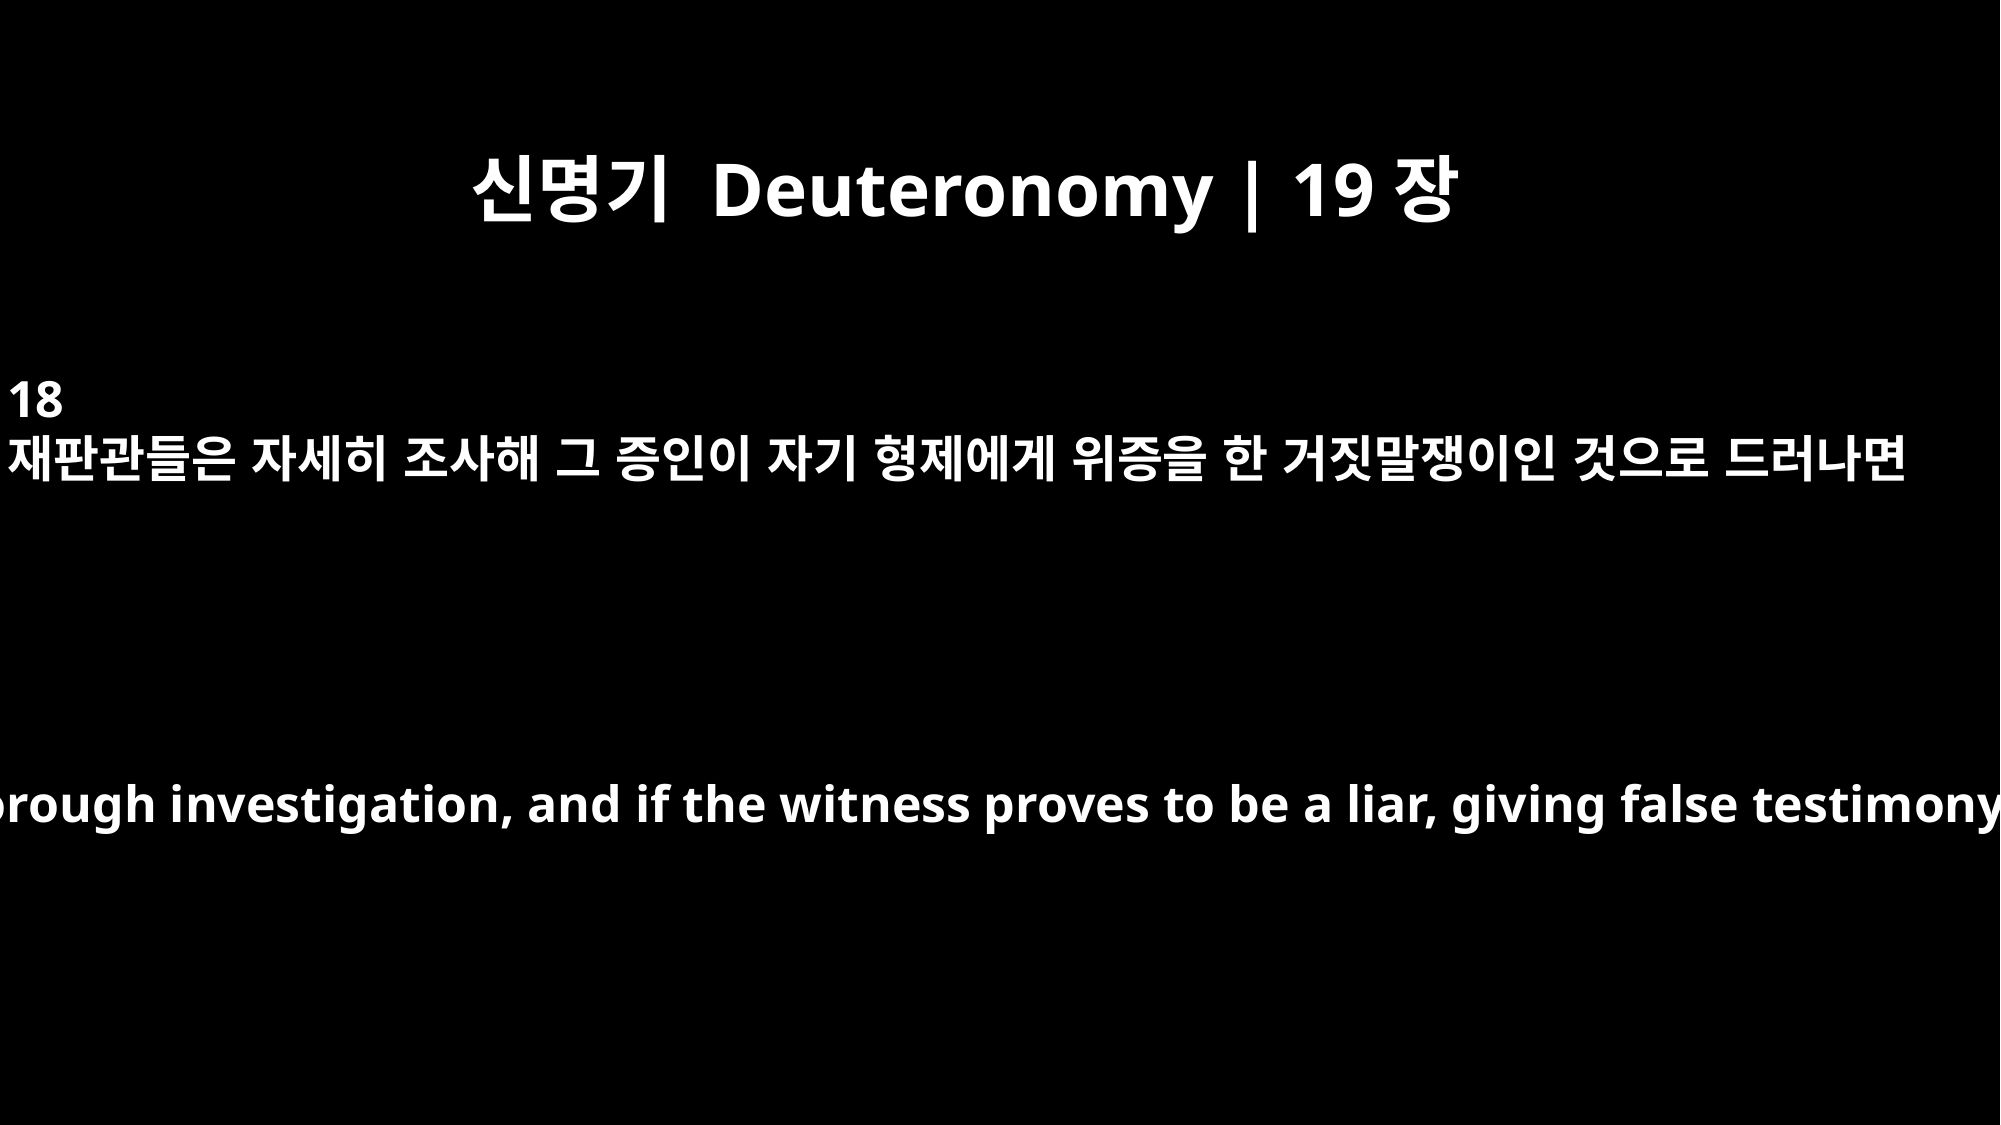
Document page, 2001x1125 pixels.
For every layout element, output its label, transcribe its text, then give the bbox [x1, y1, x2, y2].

text_box 신명기 Deuteronomy | 19장 [456, 136, 1476, 239]
text_box The judges must make a thorough investigation, and if the witness proves to be a liar, giving false testimony against his brother, [0, 764, 2000, 840]
text_box 18 재판관들은 자세히 조사해 그 증인이 자기 형제에게 위증을 한 거짓말쟁이인 것으로 드러나면 [0, 359, 1925, 495]
